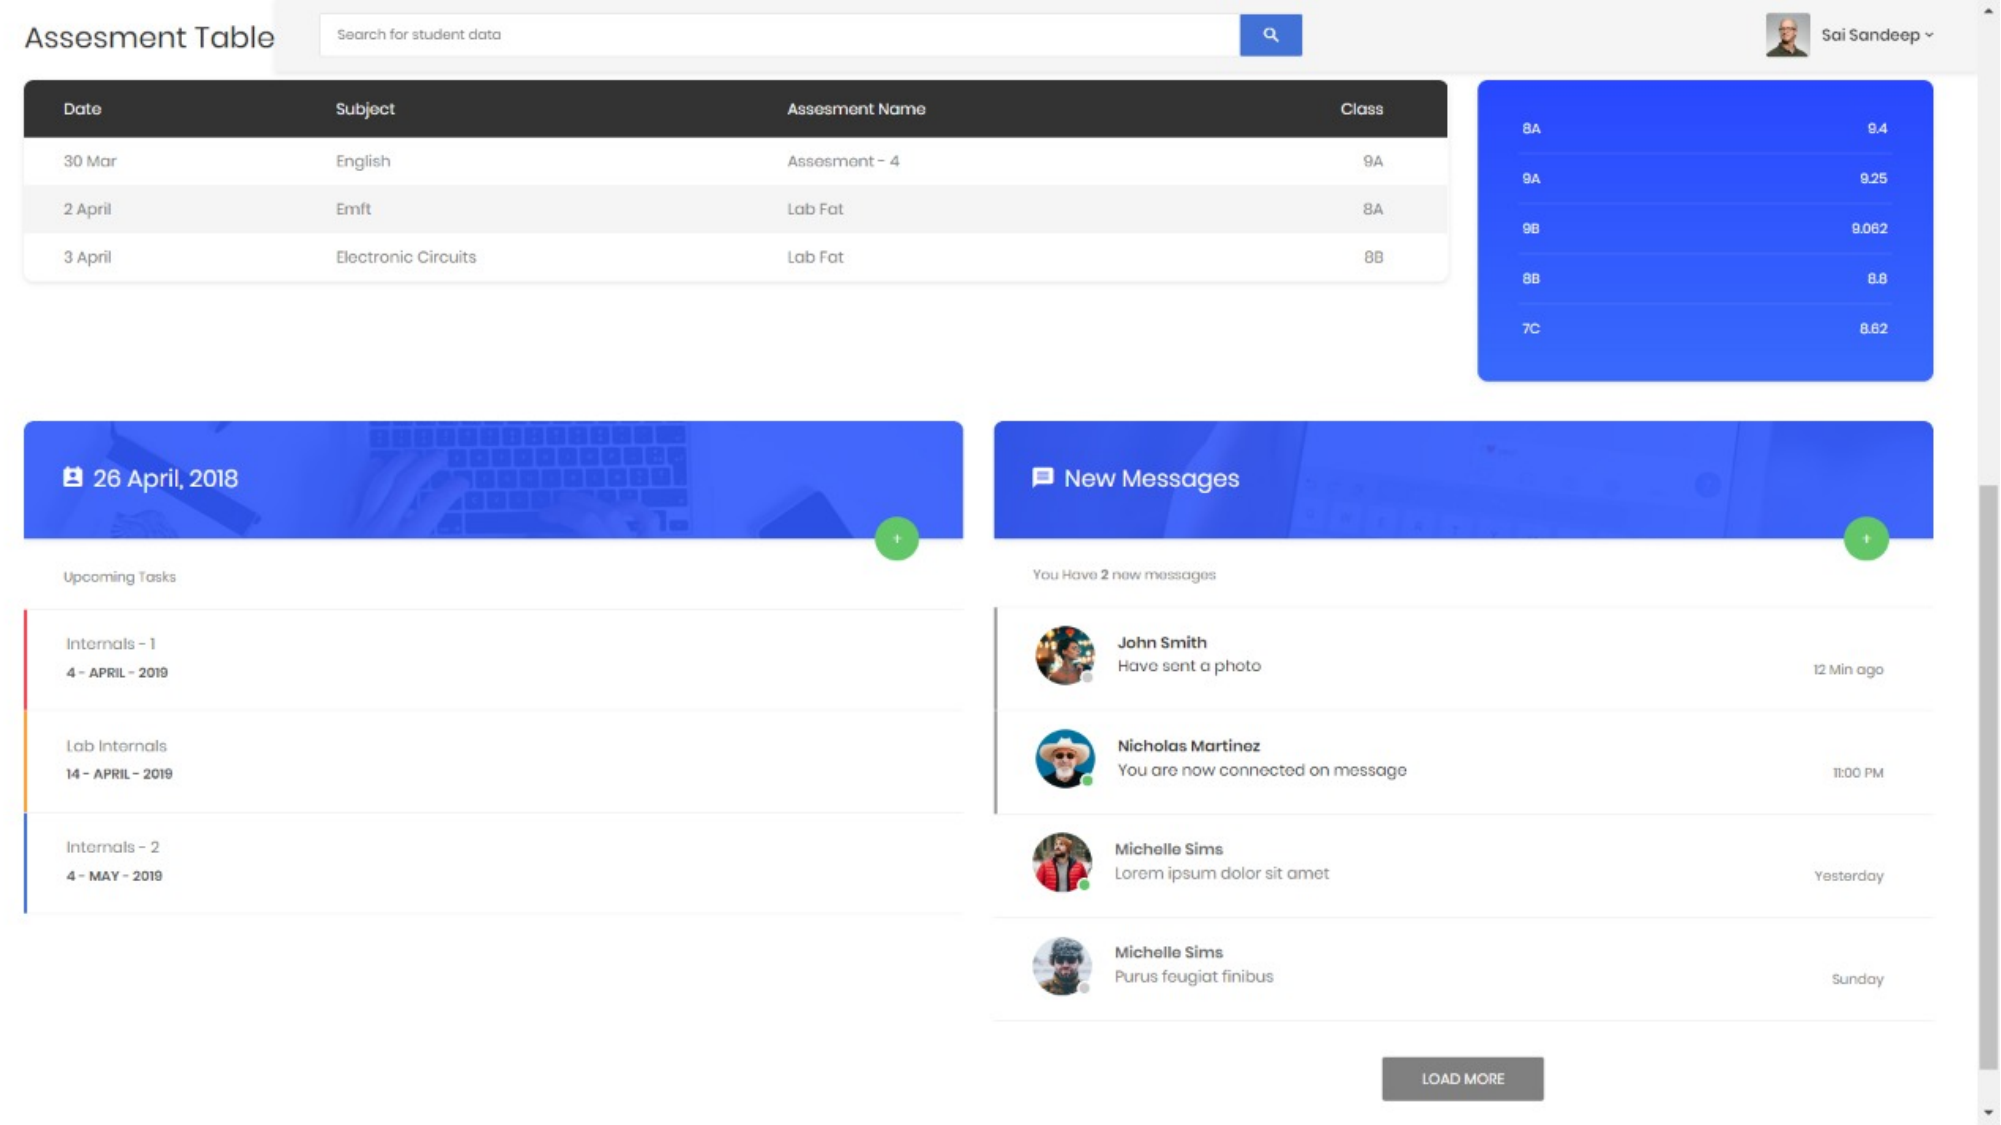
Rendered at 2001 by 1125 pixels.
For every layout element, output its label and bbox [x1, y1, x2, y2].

list [0, 0, 2000, 1125]
